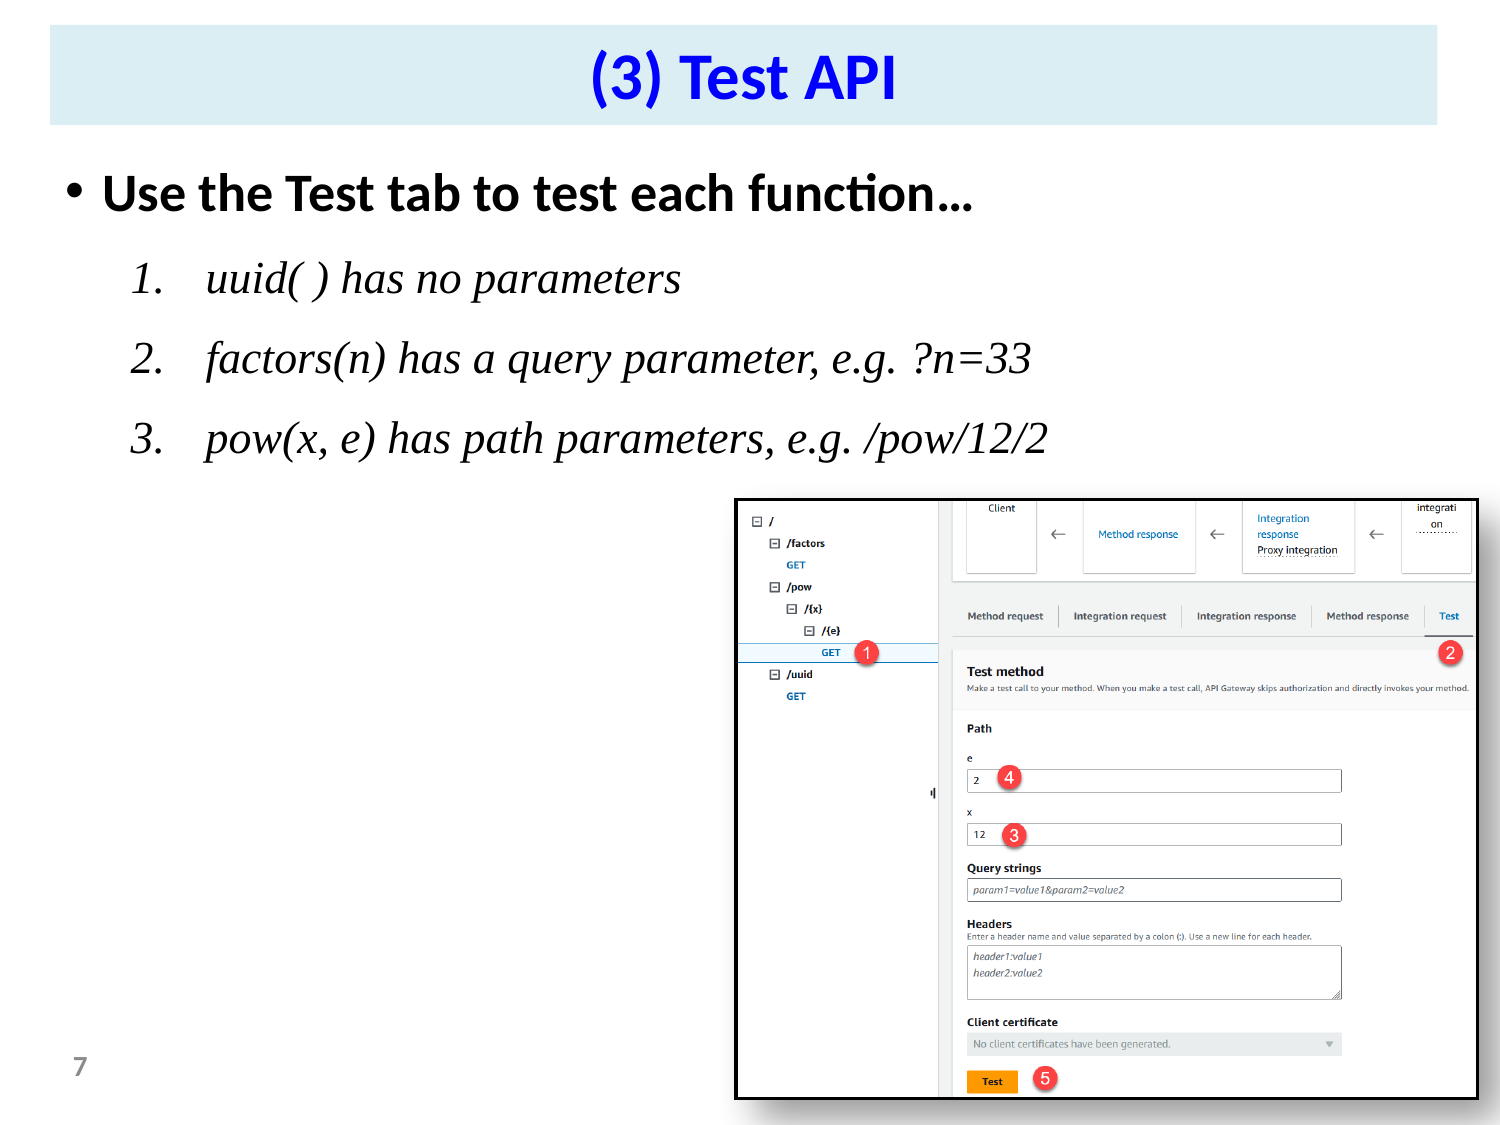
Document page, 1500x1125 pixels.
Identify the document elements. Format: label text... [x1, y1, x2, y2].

slide_number 7 [40, 1035, 103, 1096]
list Use the Test tab to test each function… uuid( ) has no parameters factors(n) has a query parameter, e.g. ?n=33 pow(x, e) has path parameters, e.g. /pow/12/2 [50, 149, 1400, 575]
text_box (3) Test API [50, 24, 1438, 125]
picture [737, 500, 1477, 1098]
